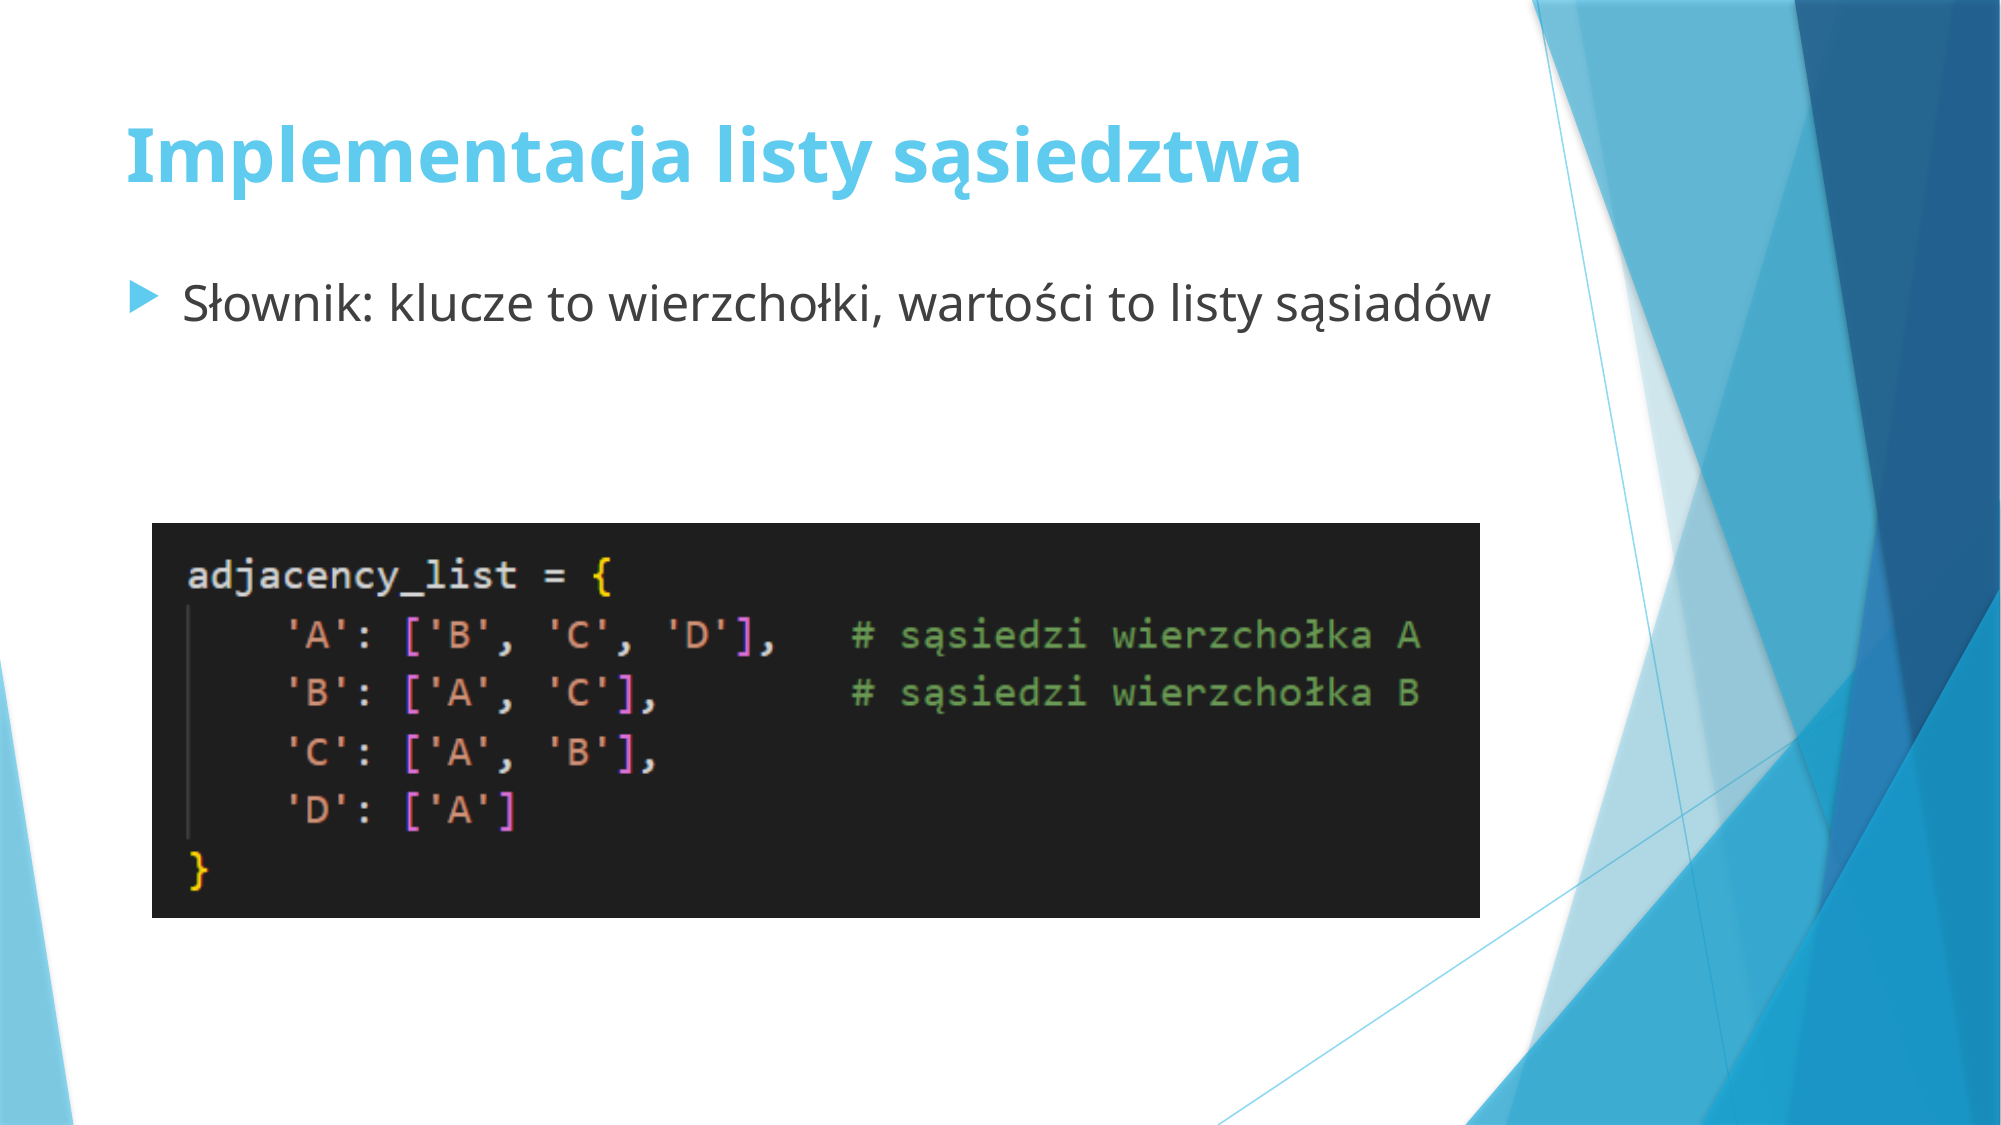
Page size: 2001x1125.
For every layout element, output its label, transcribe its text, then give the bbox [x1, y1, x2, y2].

picture [151, 522, 1481, 919]
list Słownik: klucze to wierzchołki, wartości to listy sąsiadów [111, 264, 1522, 969]
title Implementacja listy sąsiedztwa [111, 99, 1522, 264]
